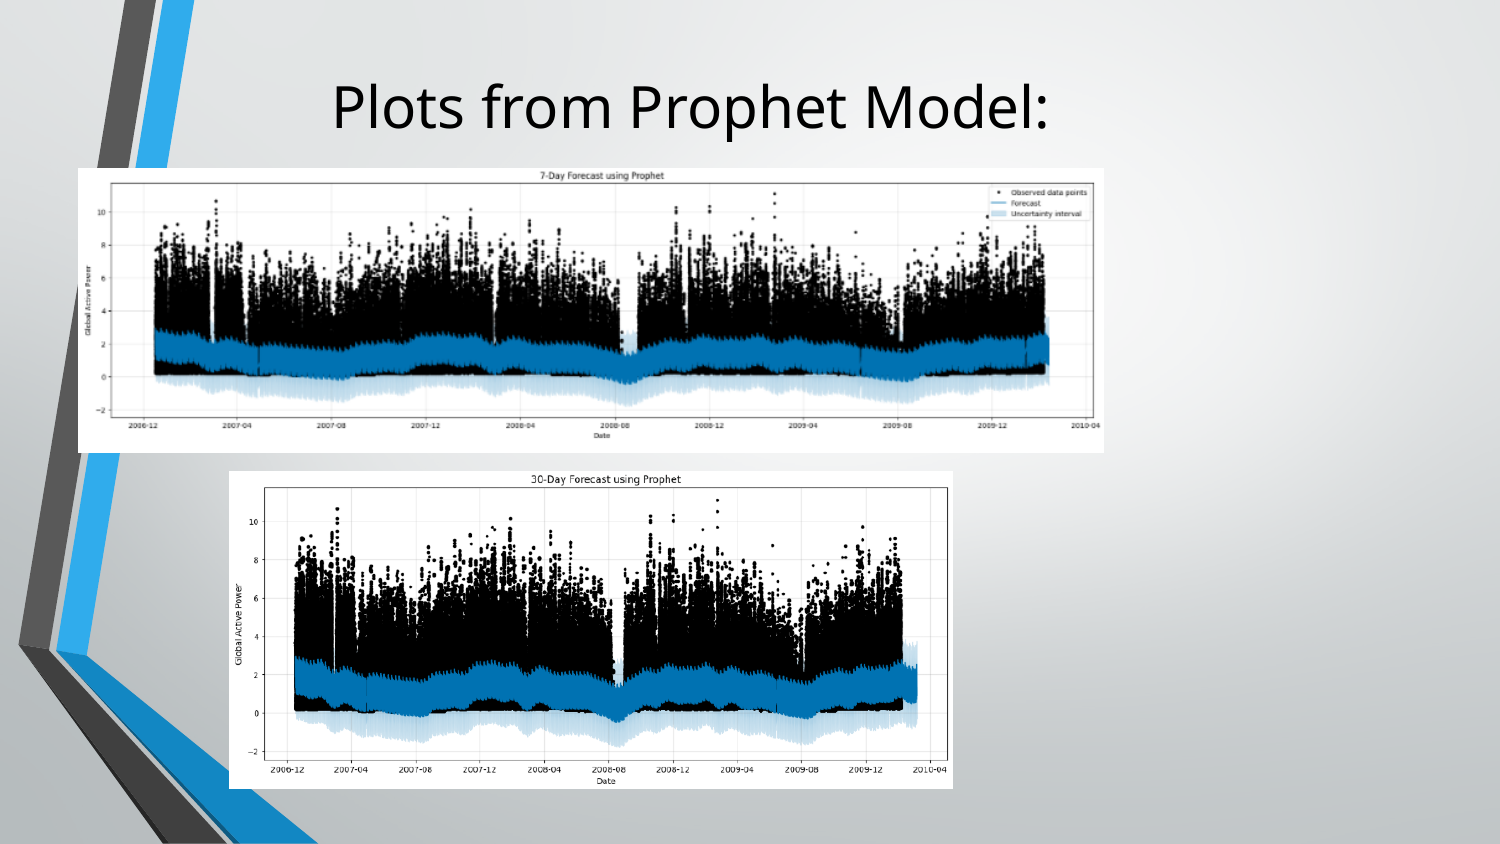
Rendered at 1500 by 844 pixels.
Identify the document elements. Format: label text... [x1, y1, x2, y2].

picture [228, 471, 954, 789]
picture [78, 168, 1104, 453]
title Plots from Prophet Model: [58, 55, 1323, 150]
